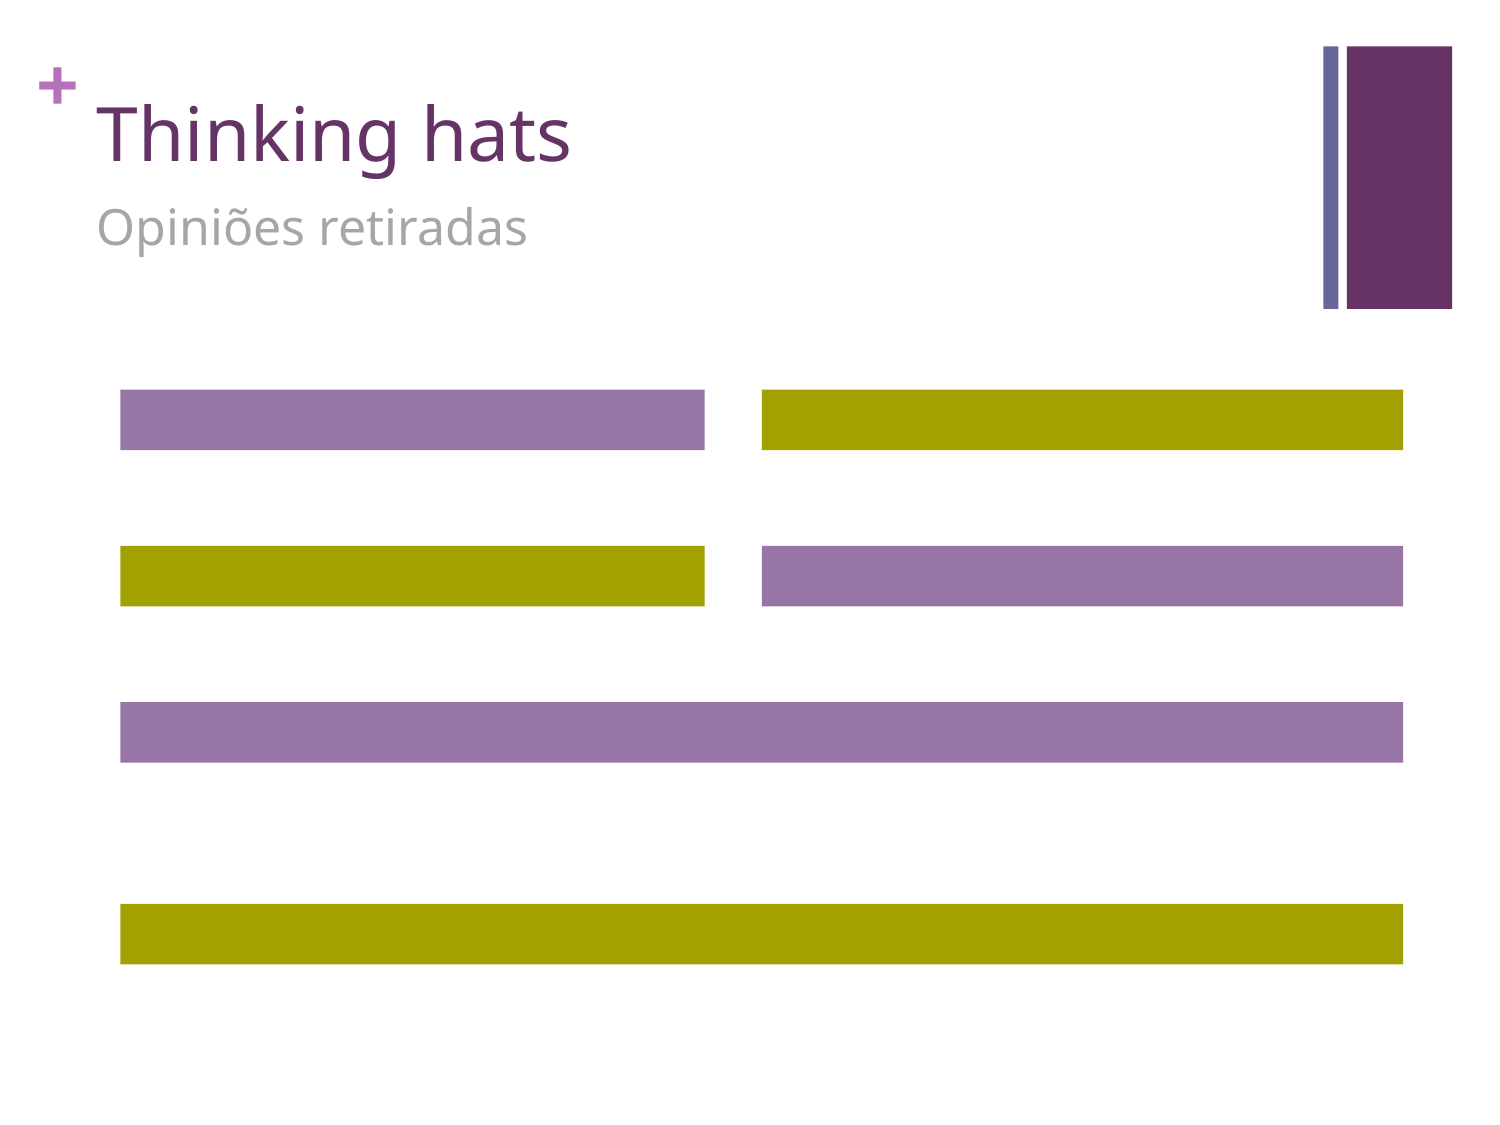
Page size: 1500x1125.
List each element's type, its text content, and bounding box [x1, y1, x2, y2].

title Thinking hats [81, 79, 1322, 187]
text_box [120, 702, 1404, 763]
text_box Opiniões retiradas [81, 187, 1322, 325]
text_box [120, 389, 705, 451]
text_box [120, 903, 1404, 965]
text_box [120, 545, 705, 607]
text_box [761, 545, 1404, 607]
text_box [761, 389, 1404, 451]
